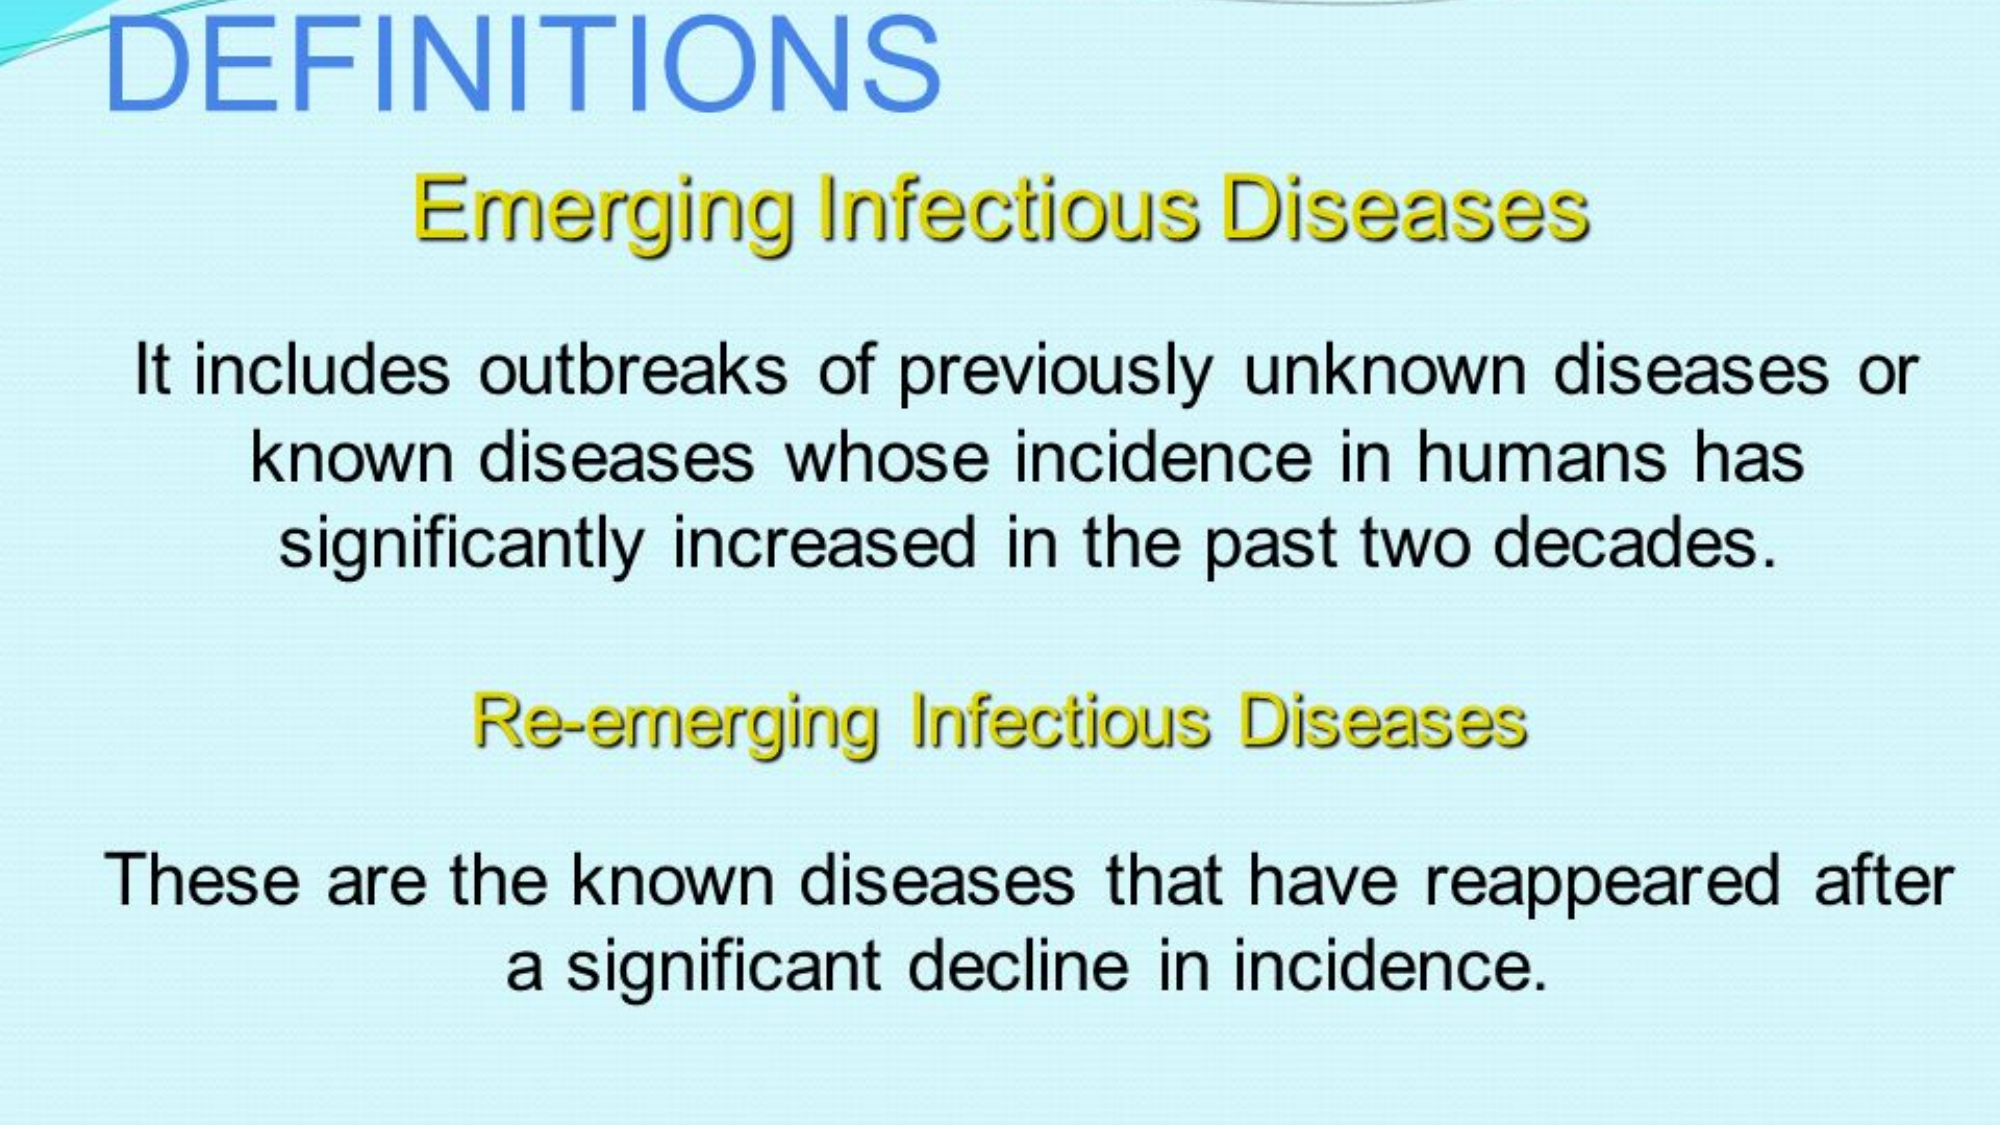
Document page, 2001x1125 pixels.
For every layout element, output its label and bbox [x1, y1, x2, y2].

list [0, 0, 2000, 1125]
